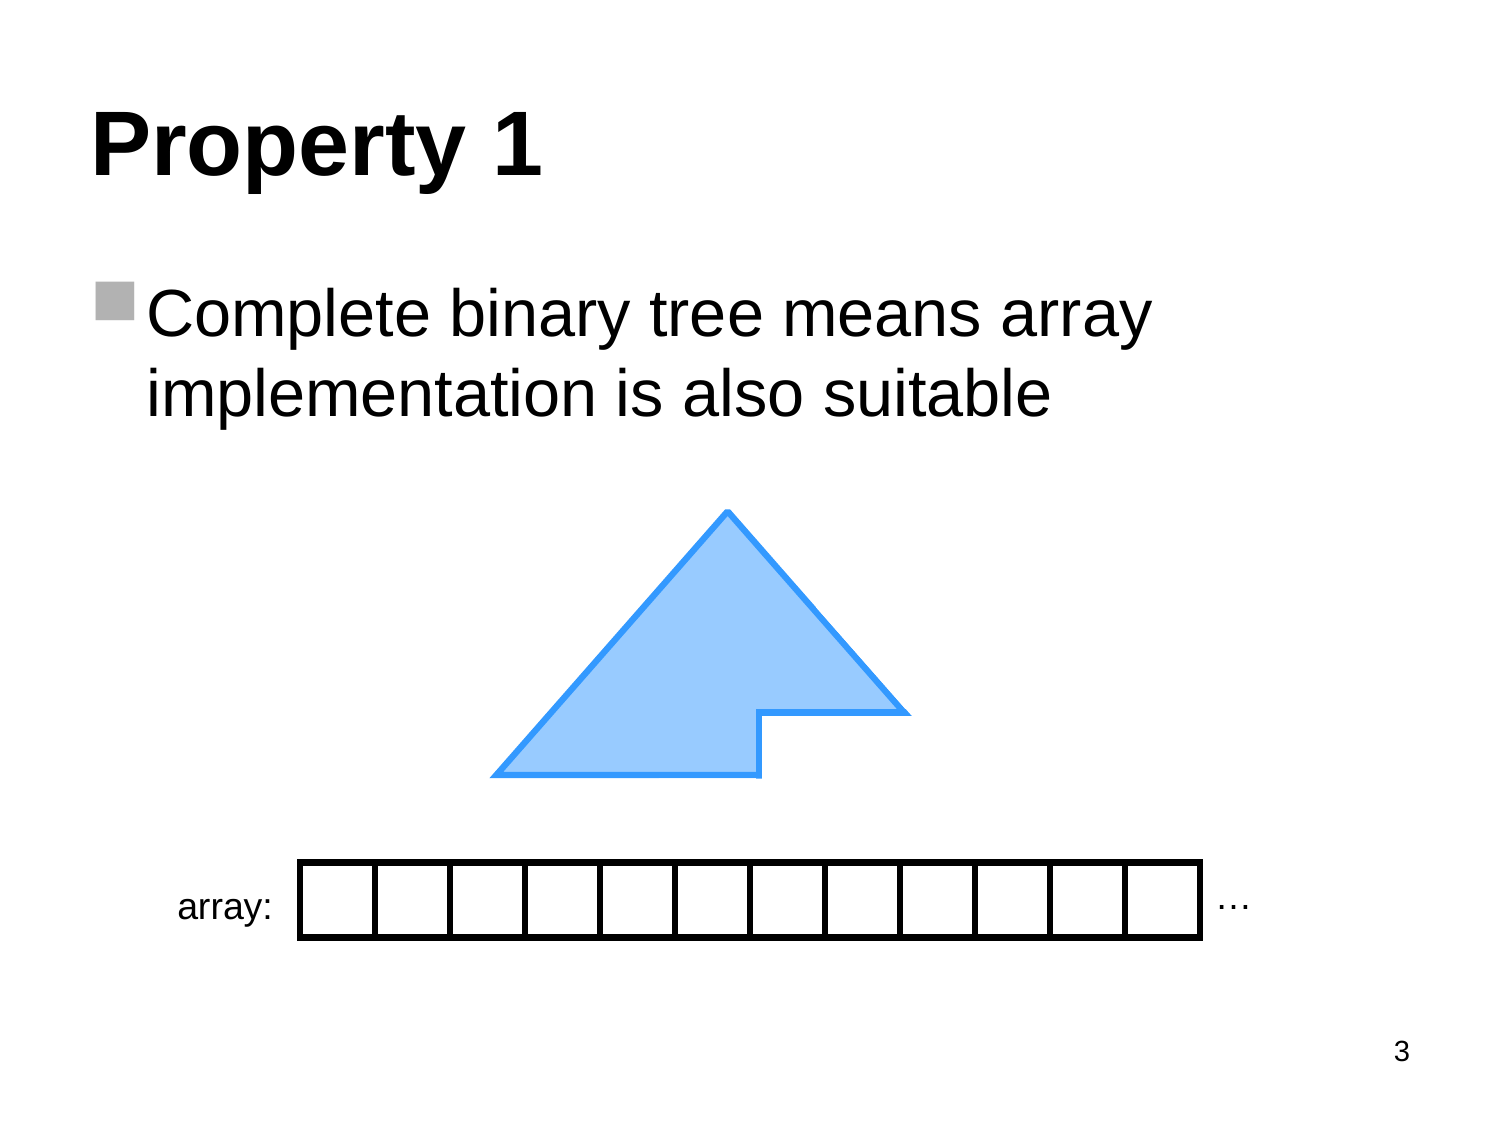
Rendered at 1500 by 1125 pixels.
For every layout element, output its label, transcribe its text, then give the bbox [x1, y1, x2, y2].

text_box [299, 862, 374, 938]
list Complete binary tree means array implementation is also suitable [75, 262, 1425, 1005]
text_box [374, 862, 449, 938]
title Property 1 [75, 45, 1425, 233]
text_box [1049, 862, 1125, 938]
text_box [749, 862, 824, 938]
text_box … [1199, 864, 1263, 925]
text_box [674, 862, 749, 938]
text_box [599, 862, 674, 938]
text_box [449, 862, 524, 938]
text_box array: [162, 874, 325, 935]
slide_number 3 [1074, 1024, 1426, 1103]
text_box [1125, 862, 1200, 938]
text_box [524, 862, 599, 938]
text_box [899, 862, 974, 938]
text_box [824, 862, 899, 938]
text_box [496, 512, 976, 804]
text_box [974, 862, 1049, 938]
